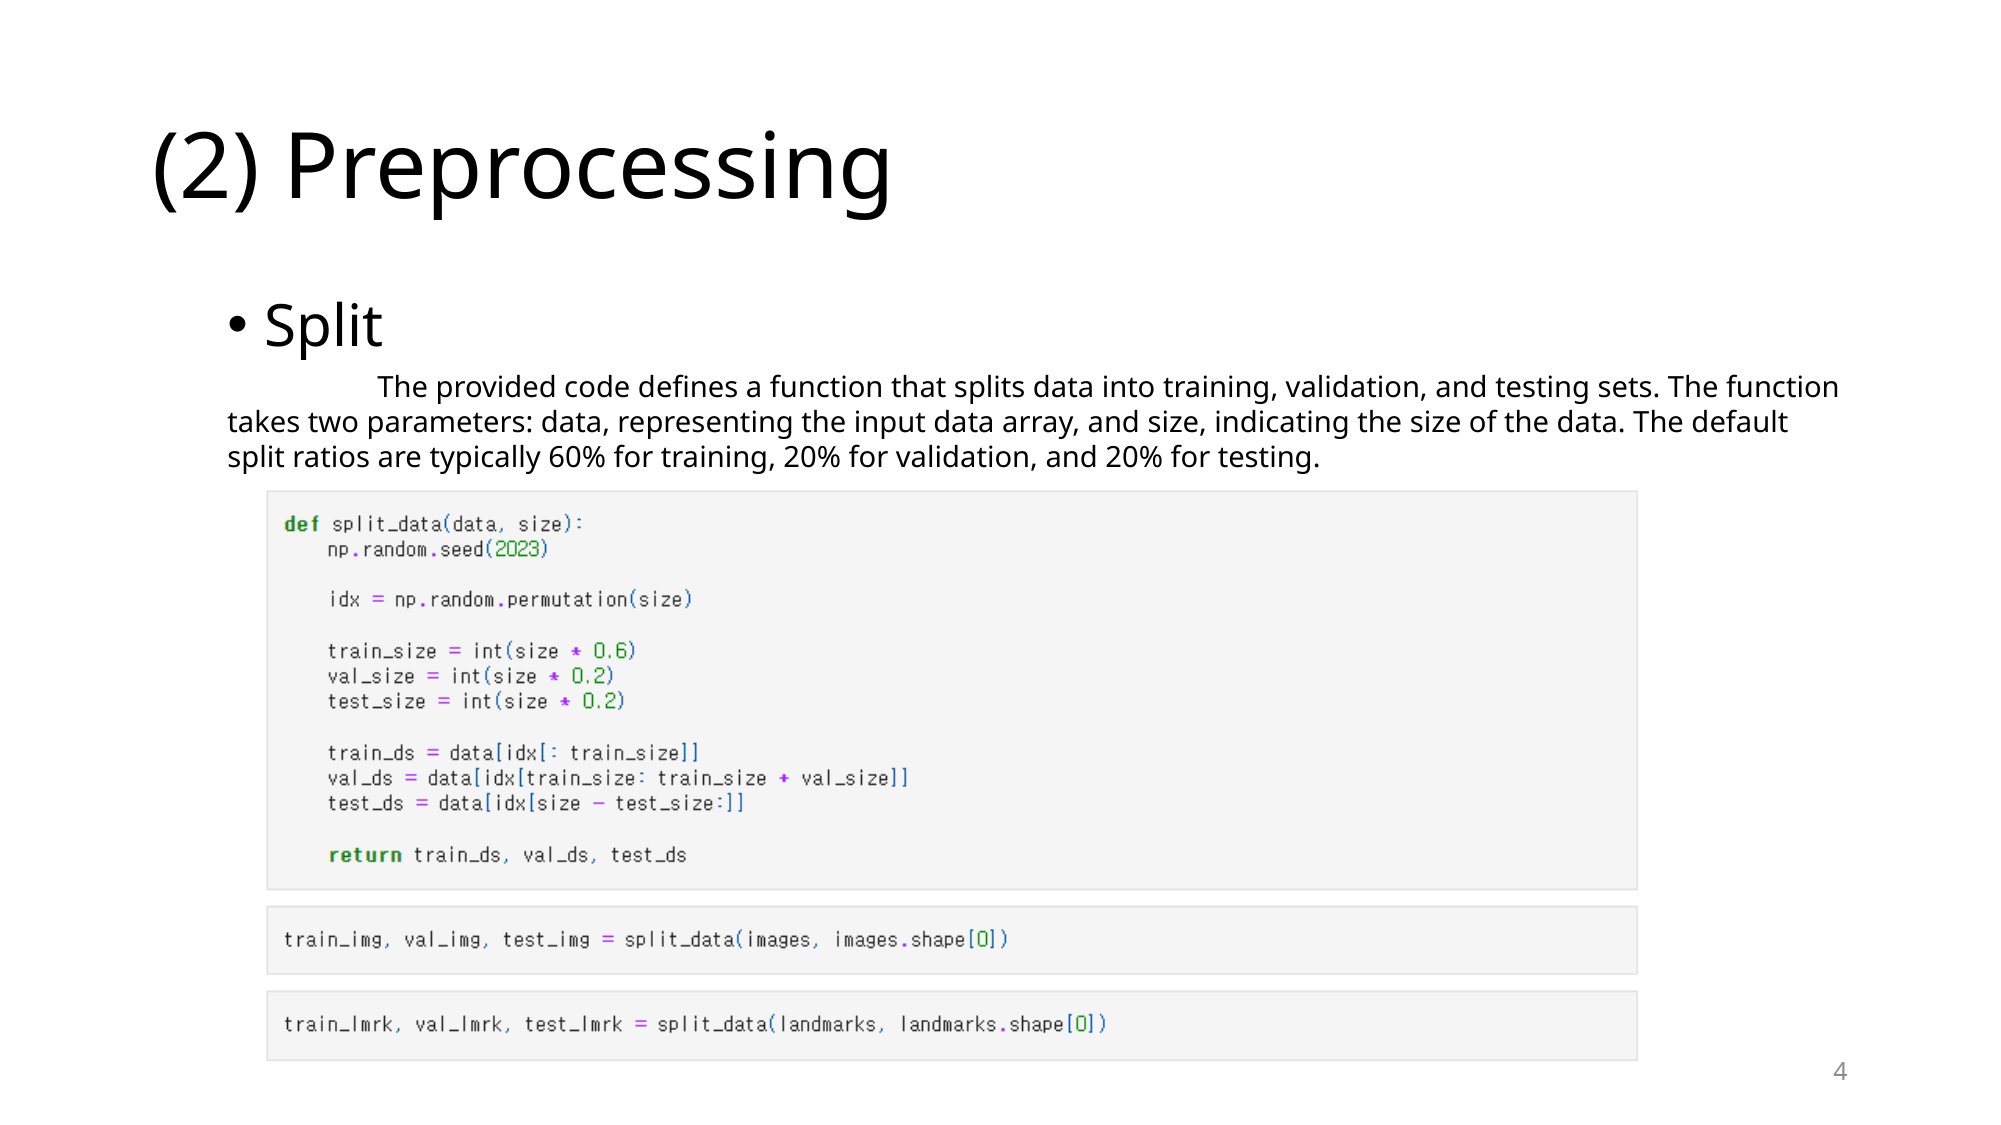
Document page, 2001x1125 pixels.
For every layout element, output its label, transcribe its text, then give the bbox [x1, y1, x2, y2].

title (2) Preprocessing [137, 59, 1863, 245]
slide_number 4 [1412, 1042, 1863, 1103]
picture [262, 486, 1646, 1066]
list Split The provided code defines a function that splits data into training, validation, and testing sets. The function takes two parameters: data, representing the input data array, and size, indicating the size of the data. The default split ratios are typically 60% for training, 20% for validation, and 20% for testing. [137, 245, 1863, 960]
